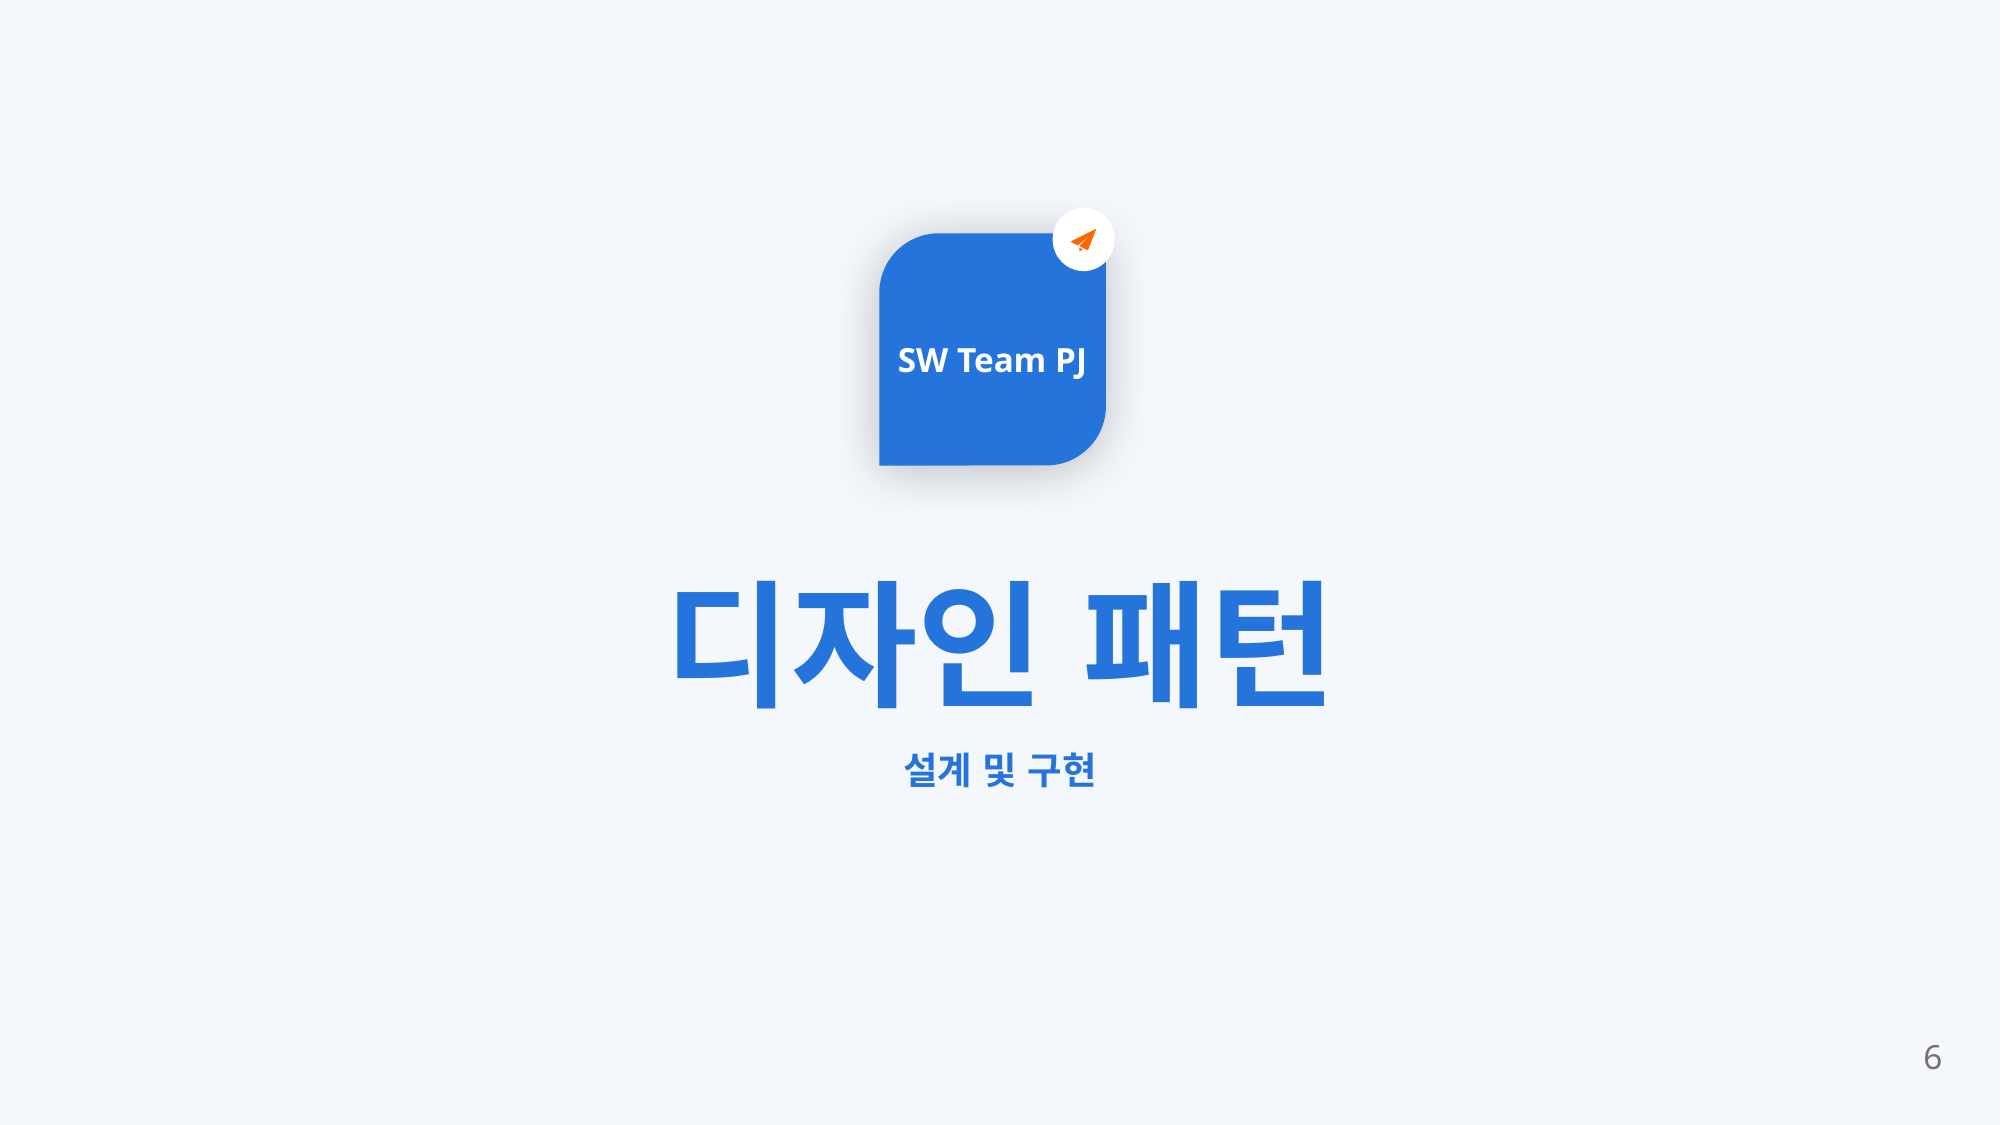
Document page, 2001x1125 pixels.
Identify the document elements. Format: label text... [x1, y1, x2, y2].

text_box 6 [1777, 1028, 1958, 1084]
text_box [879, 207, 1115, 466]
text_box 디자인 패턴 설계 및 구현 [386, 469, 1614, 800]
